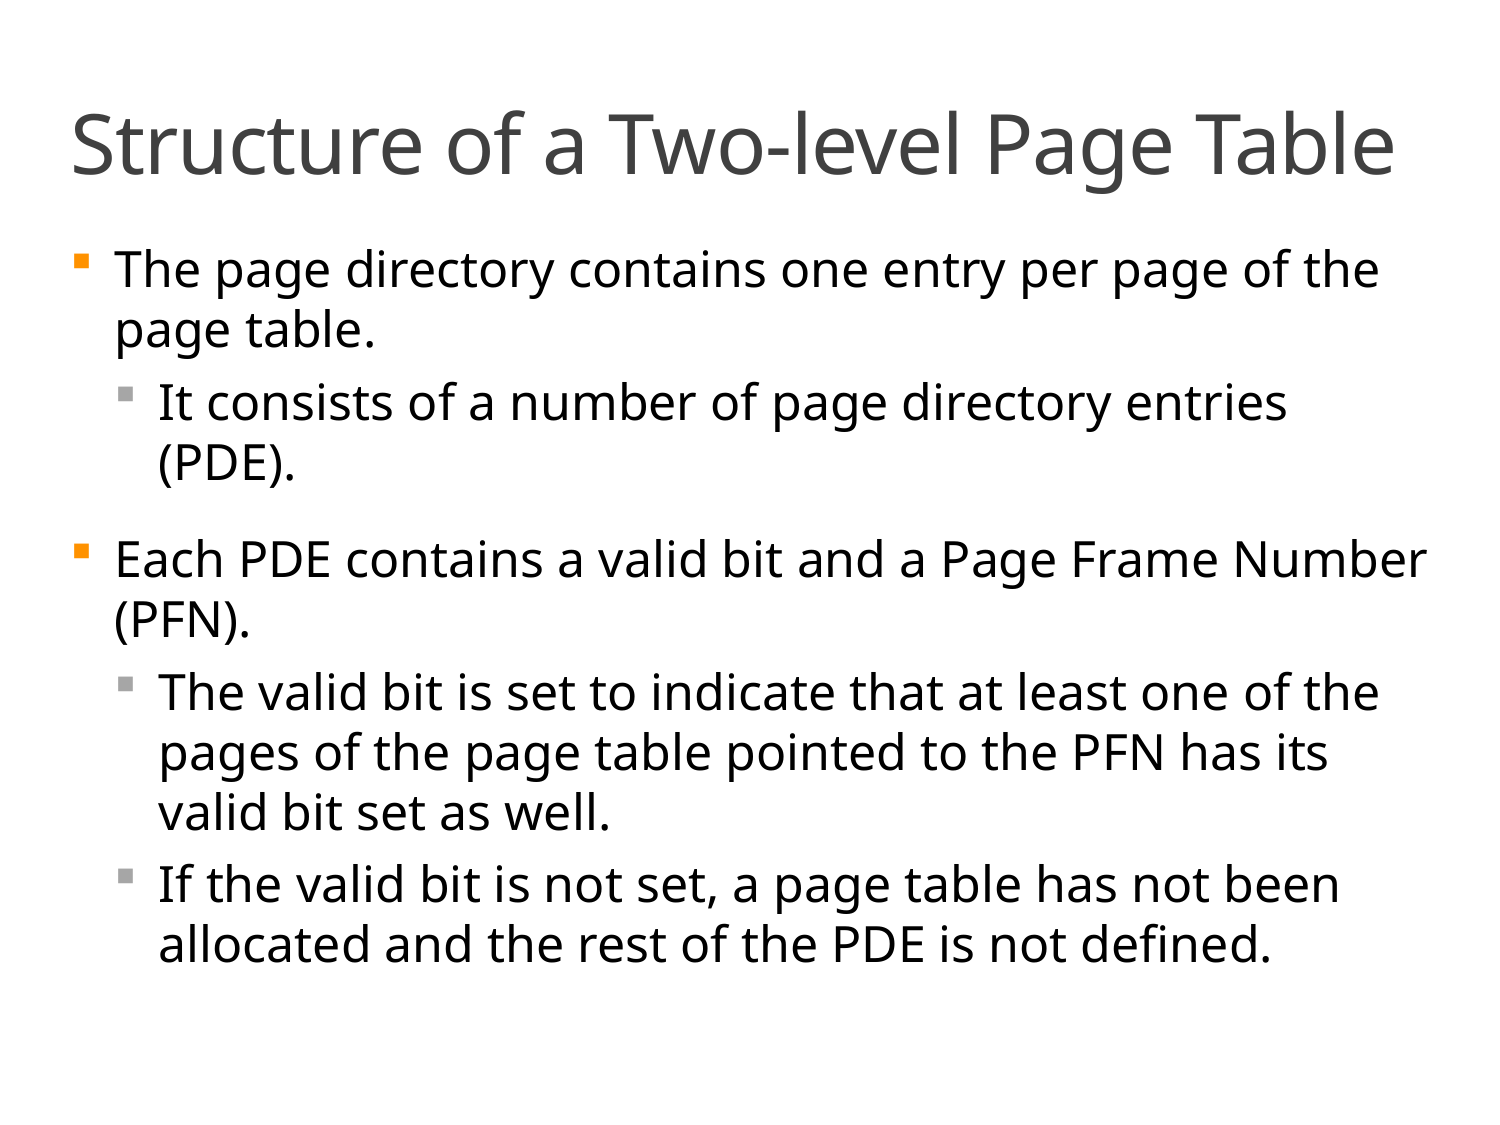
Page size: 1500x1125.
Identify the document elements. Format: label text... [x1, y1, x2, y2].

title Structure of a Two-level Page Table [70, 104, 1430, 237]
list The page directory contains one entry per page of the page table. It consists of a number of page directory entries (PDE). Each PDE contains a valid bit and a Page Frame Number (PFN). The valid bit is set to indicate that at least one of the pages of the page table pointed to the PFN has its valid bit set as well. If the valid bit is not set, a page table has not been allocated and the rest of the PDE is not defined. [70, 237, 1430, 1065]
